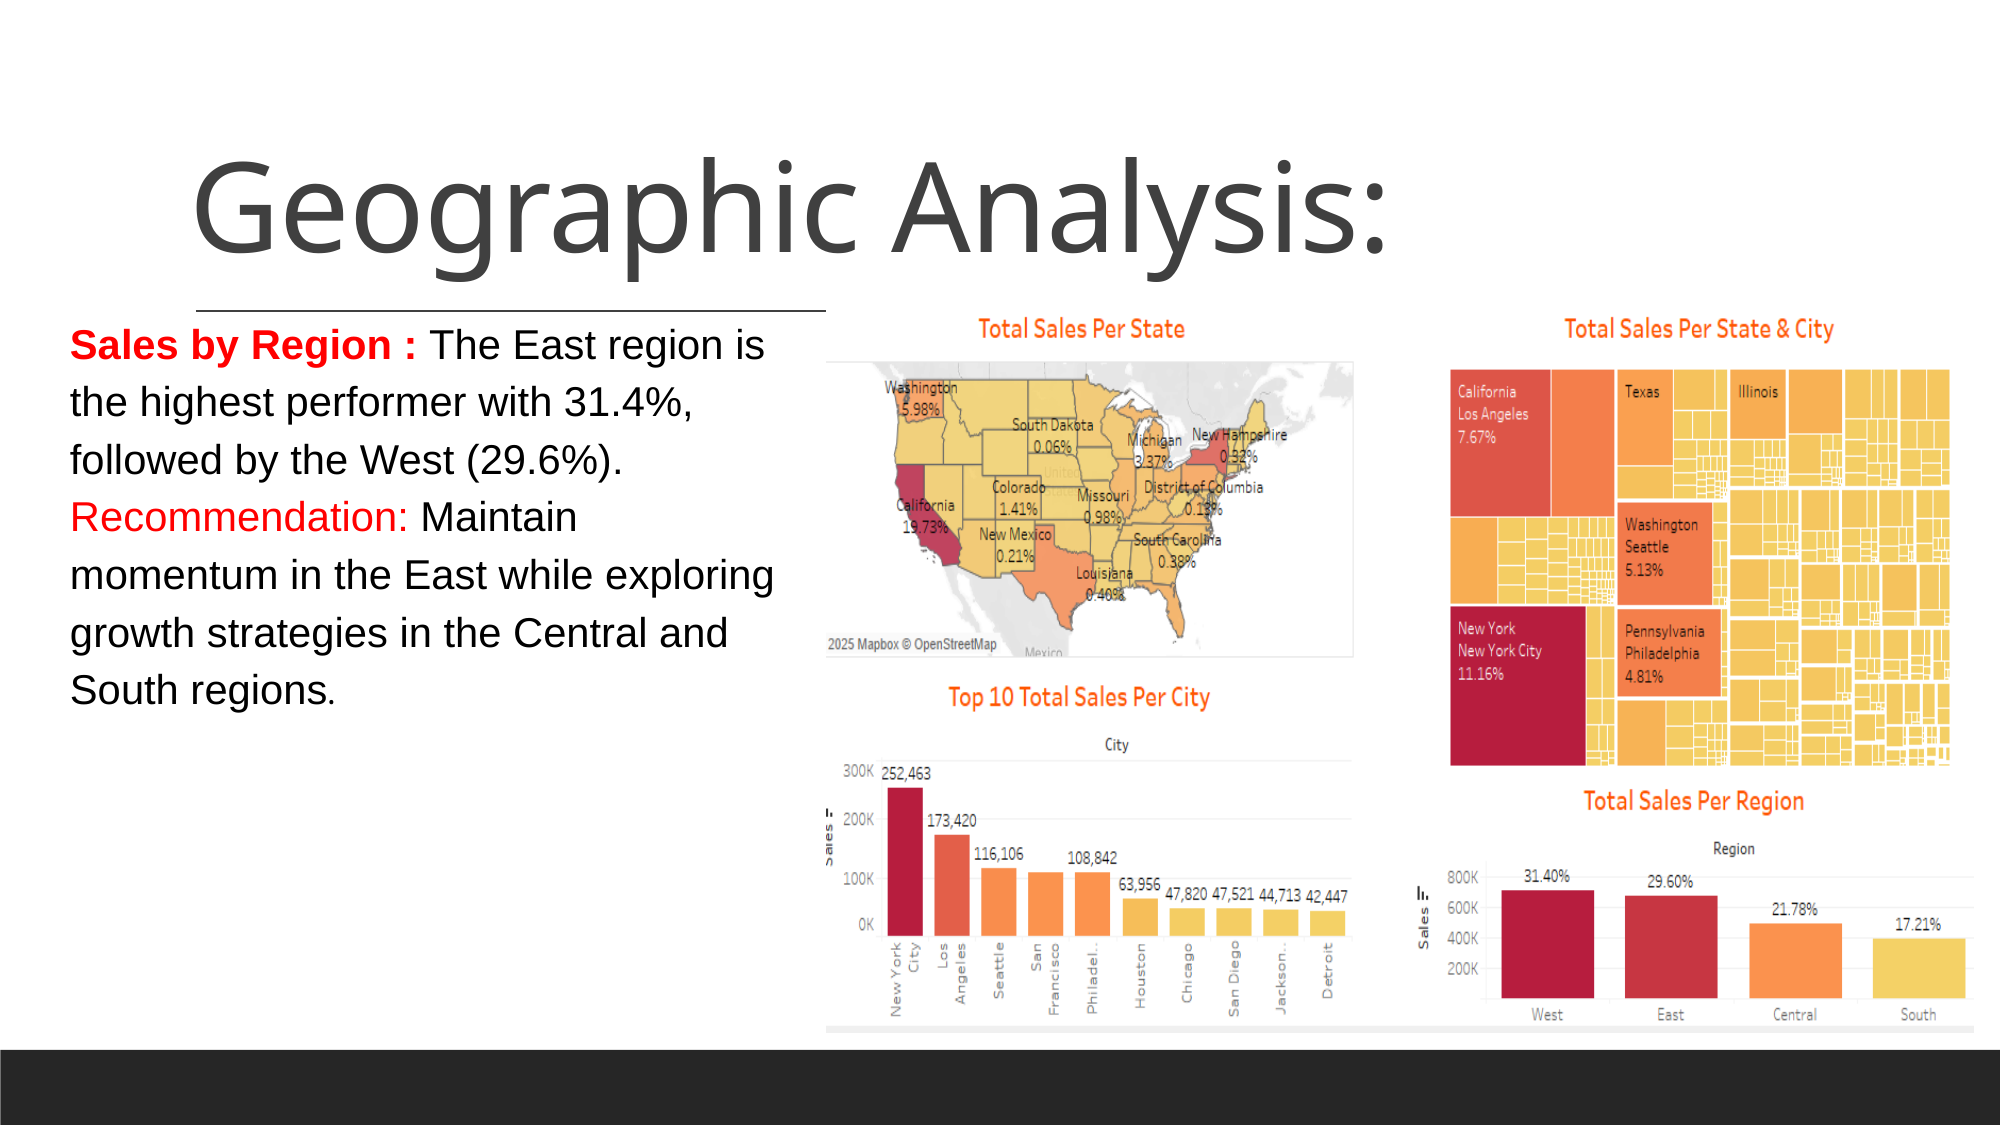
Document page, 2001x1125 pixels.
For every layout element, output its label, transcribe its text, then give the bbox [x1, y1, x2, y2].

text_box Sales by Region : The East region is the highest performer with 31.4%, followed by the West (29.6%). Recommendation: Maintain momentum in the East while exploring growth strategies in the Central and South regions. [55, 302, 808, 756]
title Geographic Analysis: [174, 49, 1825, 288]
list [826, 302, 1974, 1034]
